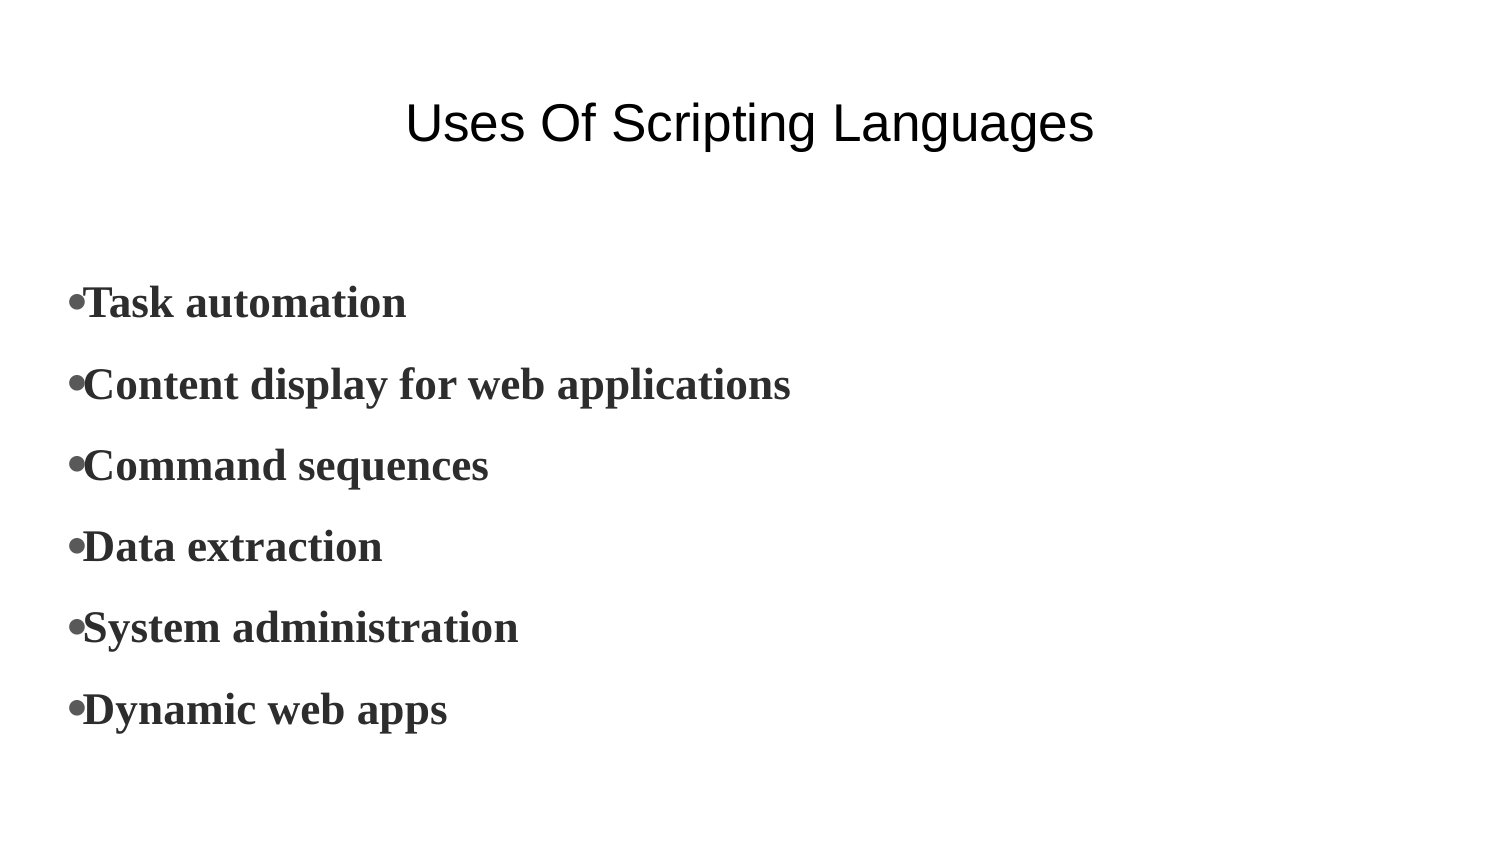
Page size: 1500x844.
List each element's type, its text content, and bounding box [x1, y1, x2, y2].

title Uses Of Scripting Languages [51, 72, 1449, 167]
list Task automation Content display for web applications Command sequences Data extraction System administration Dynamic web apps [51, 189, 1449, 750]
